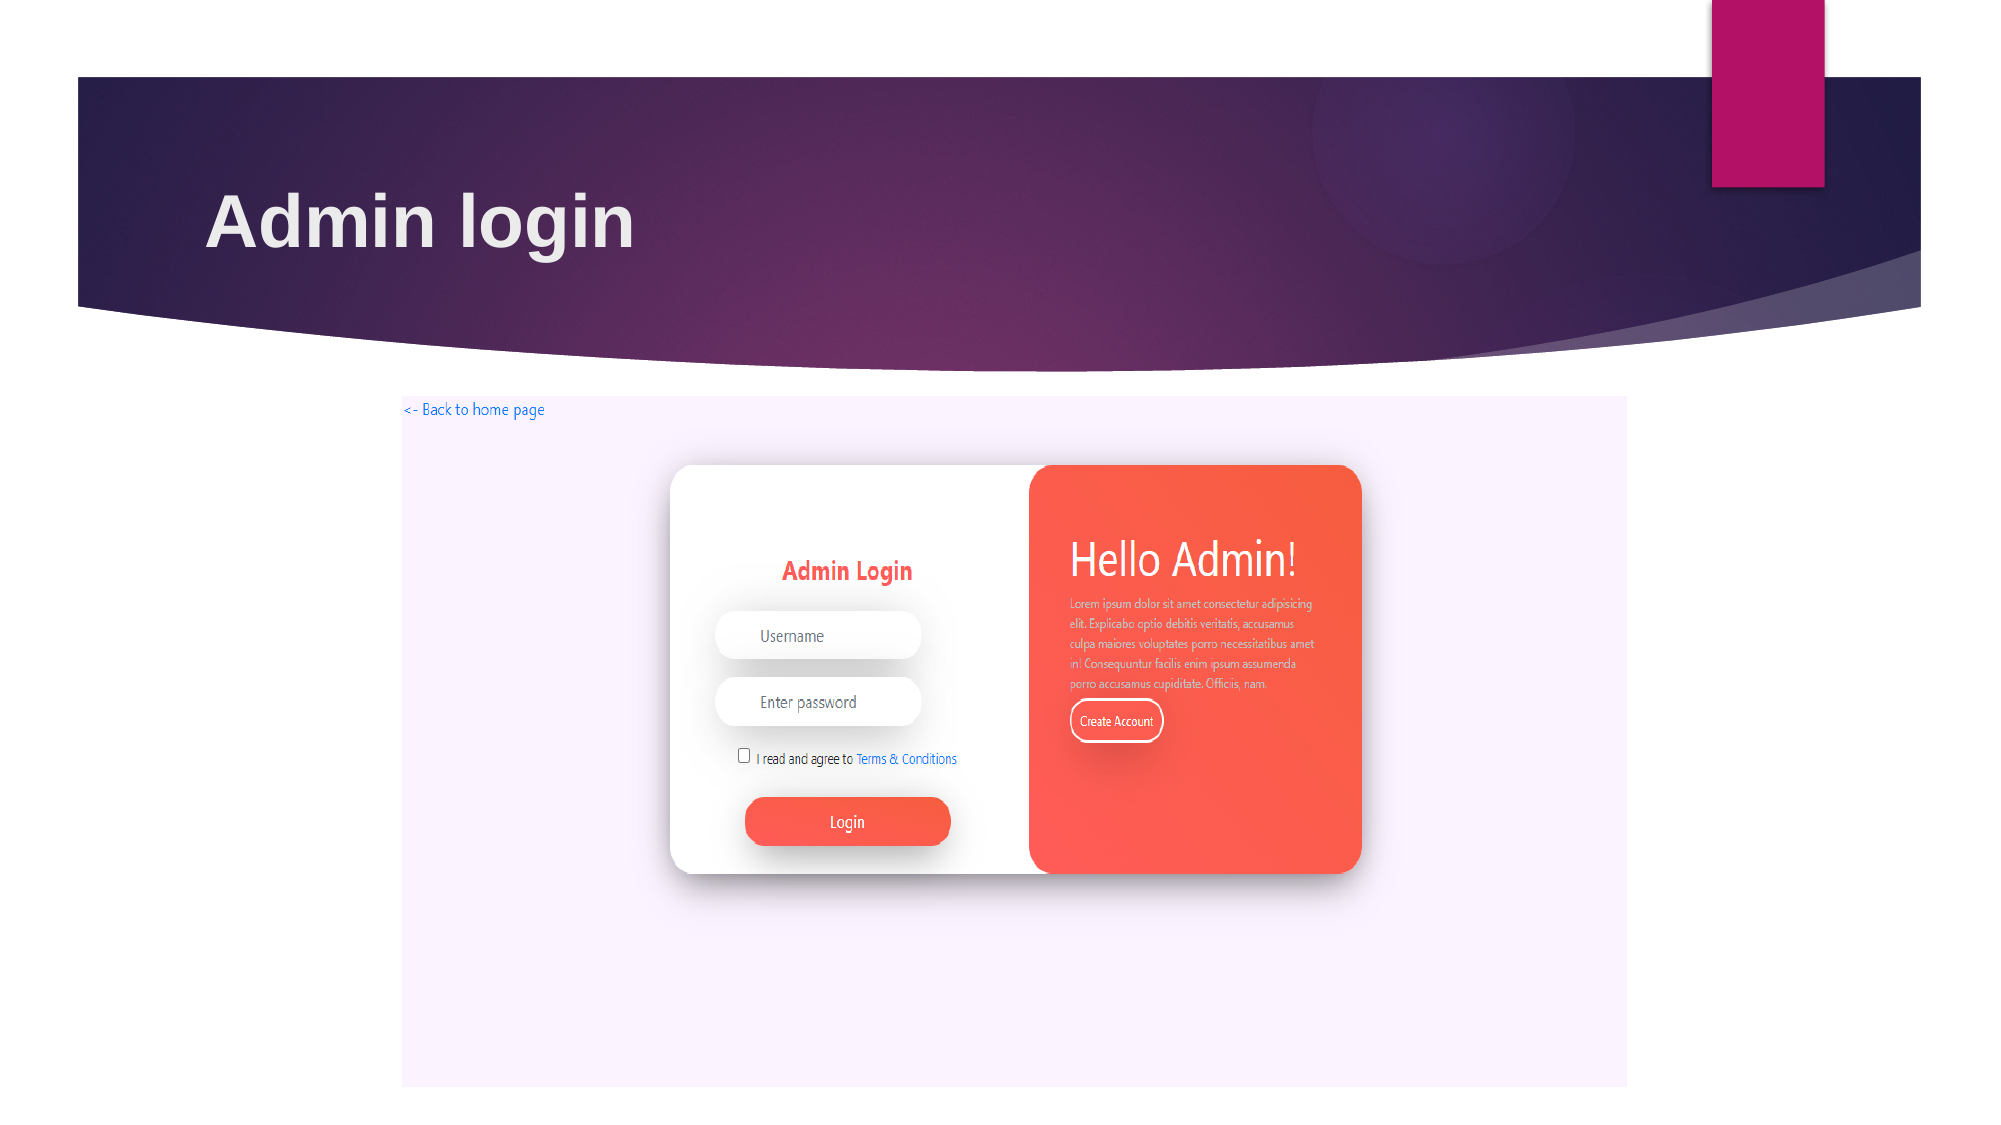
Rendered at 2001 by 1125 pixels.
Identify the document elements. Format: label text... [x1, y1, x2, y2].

picture [402, 396, 1627, 1087]
title Admin login [189, 159, 1627, 276]
